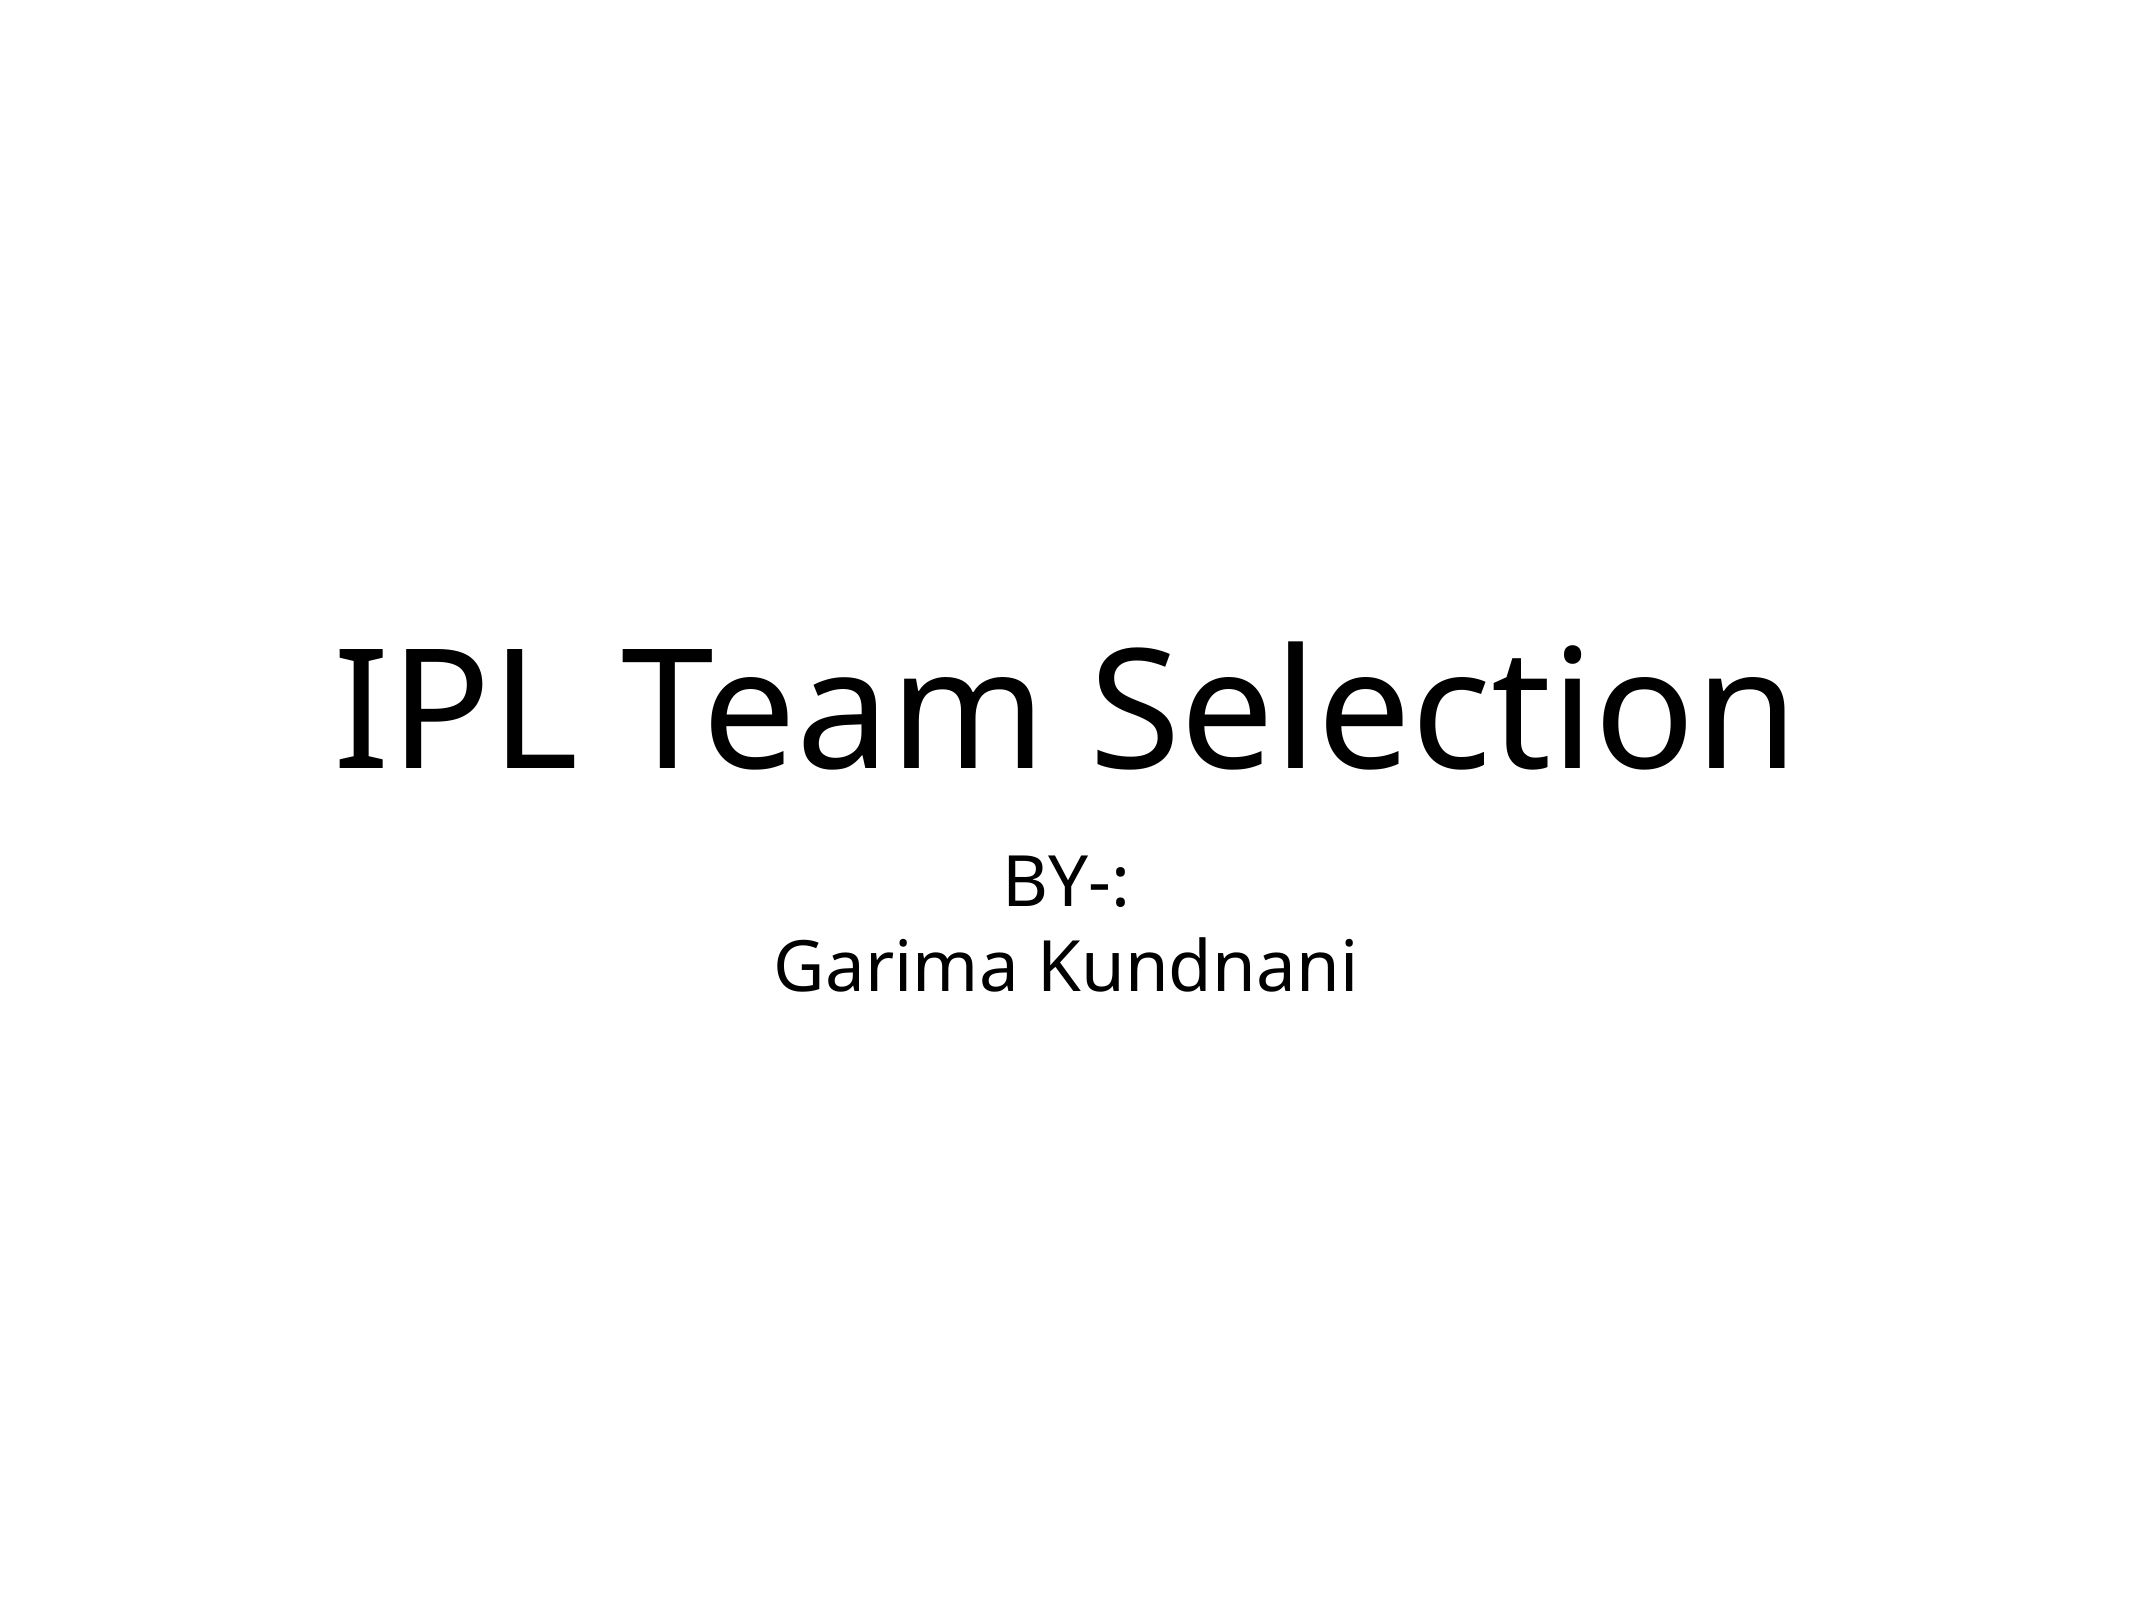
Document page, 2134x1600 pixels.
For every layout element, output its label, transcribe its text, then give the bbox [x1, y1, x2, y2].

title IPL Team Selection [207, 268, 1926, 811]
subtitle BY-: Garima Kundnani [207, 826, 1926, 1013]
